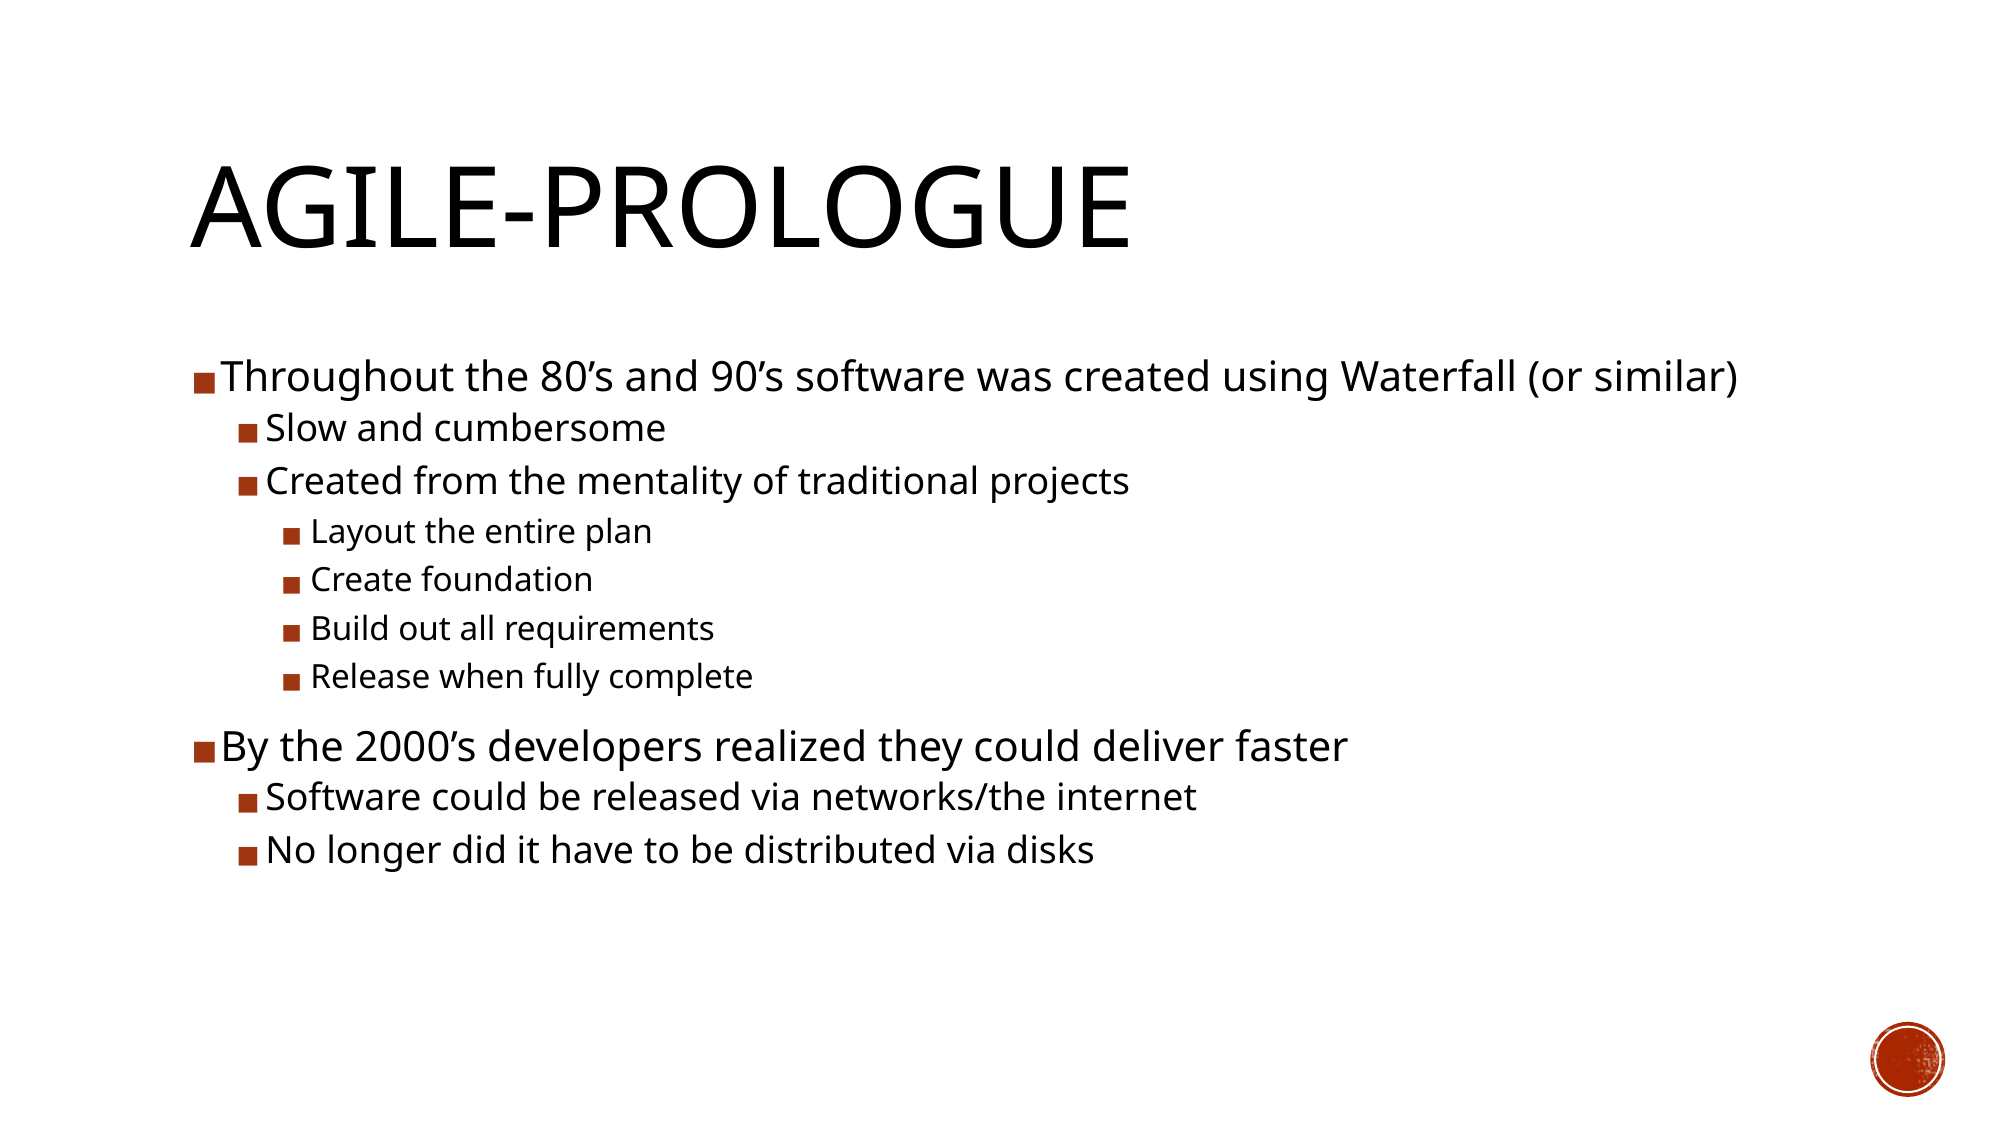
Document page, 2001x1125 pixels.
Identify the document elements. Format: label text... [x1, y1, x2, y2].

picture [1870, 1021, 1946, 1097]
list Throughout the 80’s and 90’s software was created using Waterfall (or similar) Slow and cumbersome Created from the mentality of traditional projects Layout the entire plan Create foundation Build out all requirements Release when fully complete By the 2000’s developers realized they could deliver faster Software could be released via networks/the internet No longer did it have to be distributed via disks [175, 348, 1826, 1013]
title AGILE-PROLOGUE [175, 79, 1826, 344]
